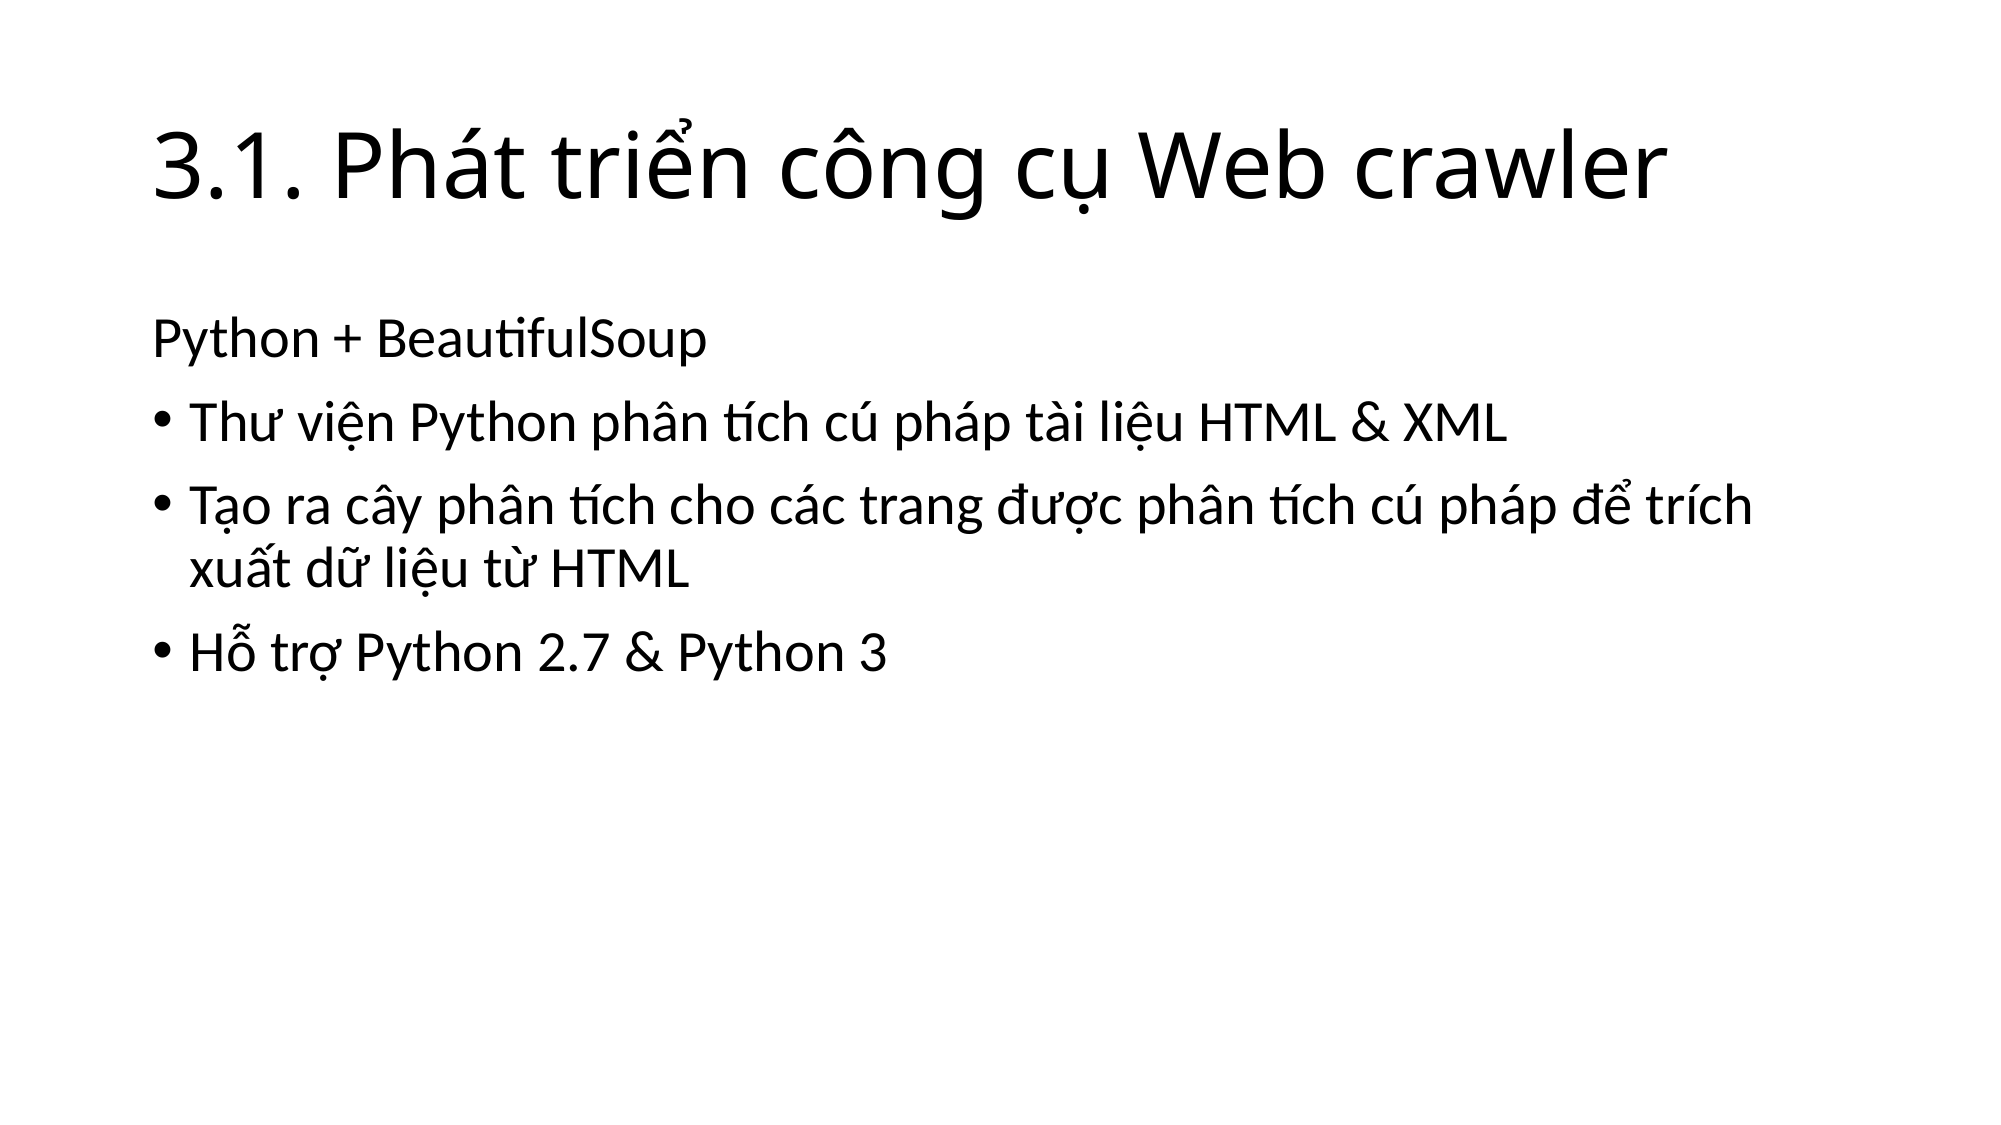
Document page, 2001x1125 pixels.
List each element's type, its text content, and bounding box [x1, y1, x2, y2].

title 3.1. Phát triển công cụ Web crawler [137, 59, 1863, 278]
list Python + BeautifulSoup Thư viện Python phân tích cú pháp tài liệu HTML & XML Tạo ra cây phân tích cho các trang được phân tích cú pháp để trích xuất dữ liệu từ HTML Hỗ trợ Python 2.7 & Python 3 [137, 299, 1863, 1014]
